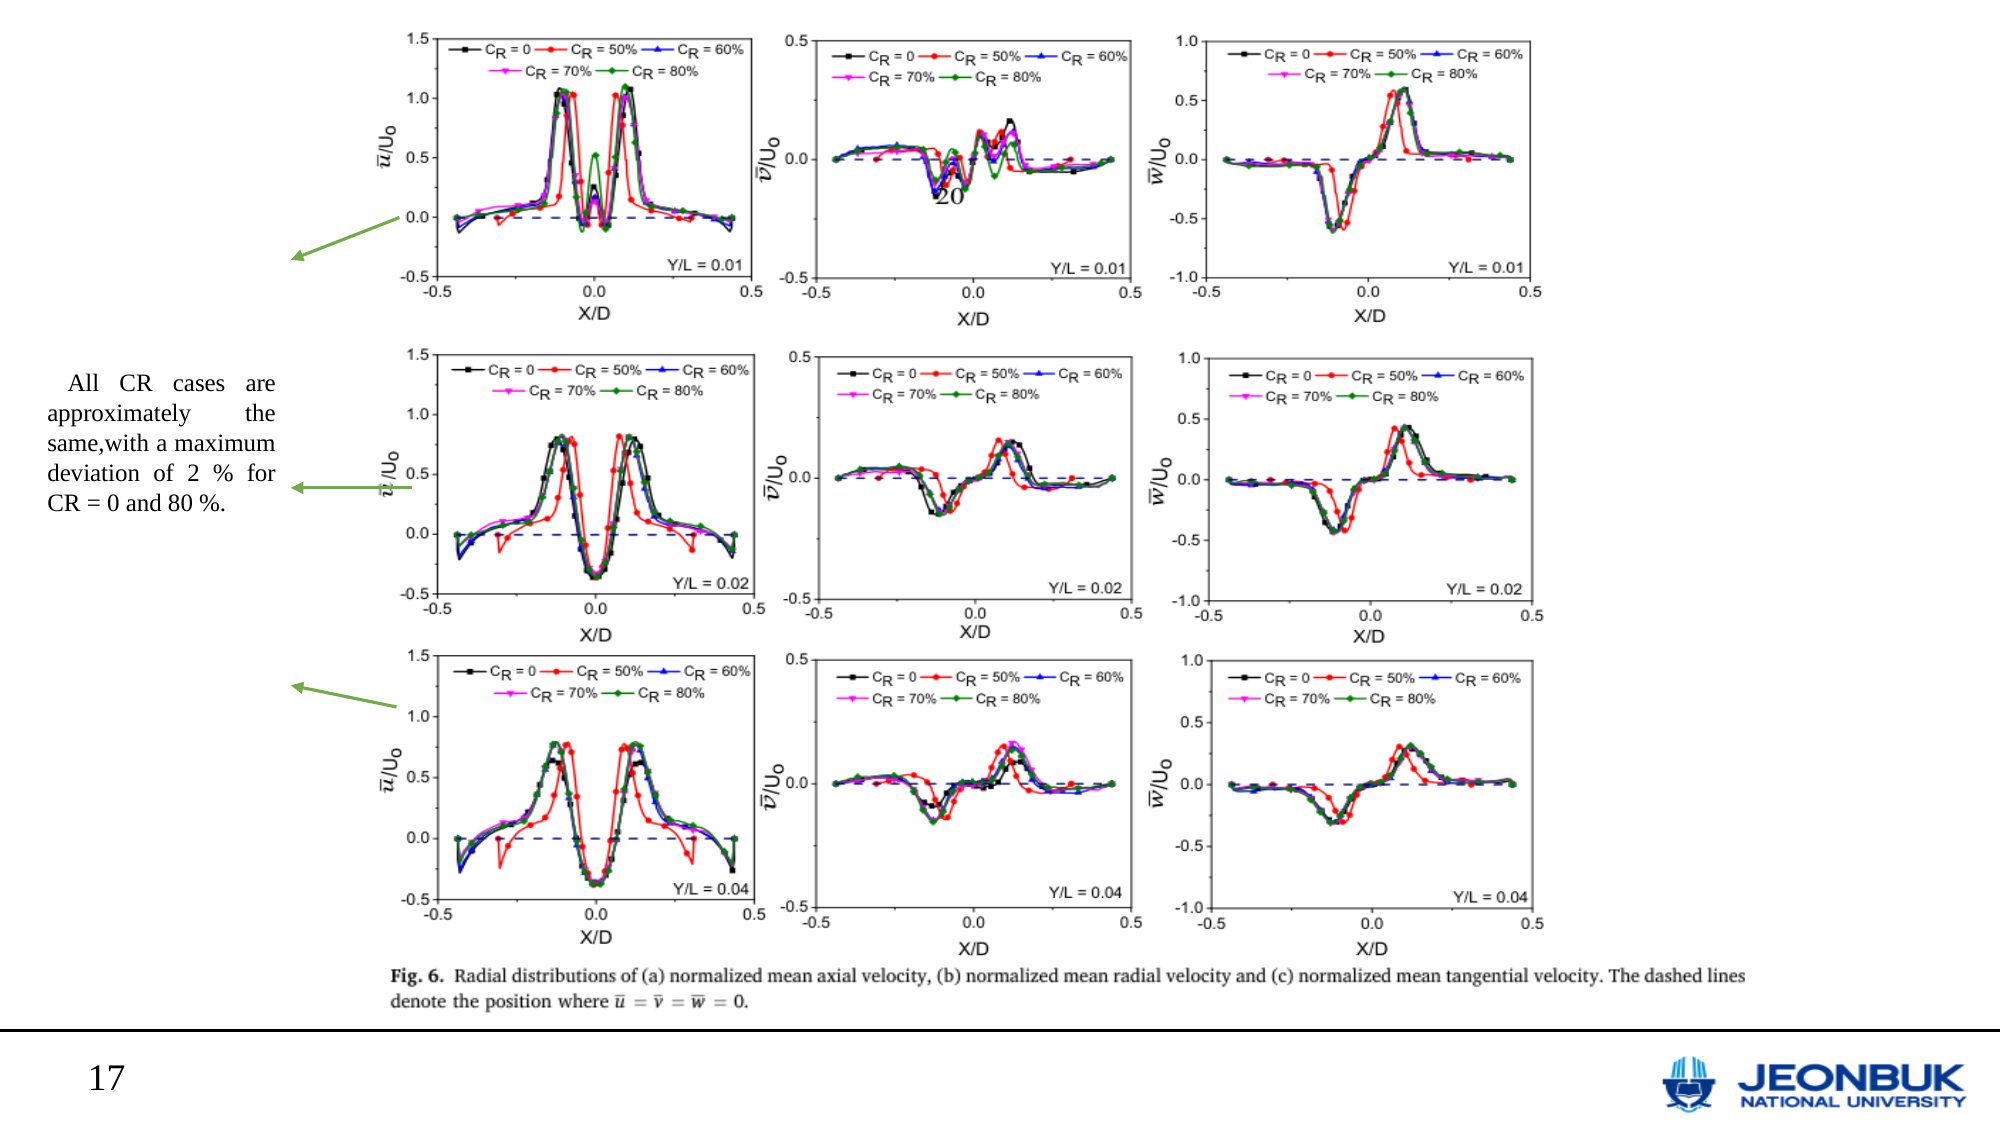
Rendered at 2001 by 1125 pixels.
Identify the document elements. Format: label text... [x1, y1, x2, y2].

slide_number 17 [19, 1045, 141, 1106]
text_box All CR cases are approximately the same,with a maximum deviation of 2 % for CR = 0 and 80 %. [32, 359, 291, 524]
picture [366, 14, 1756, 1019]
picture [1649, 1045, 1981, 1124]
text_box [290, 685, 397, 707]
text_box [290, 217, 400, 260]
